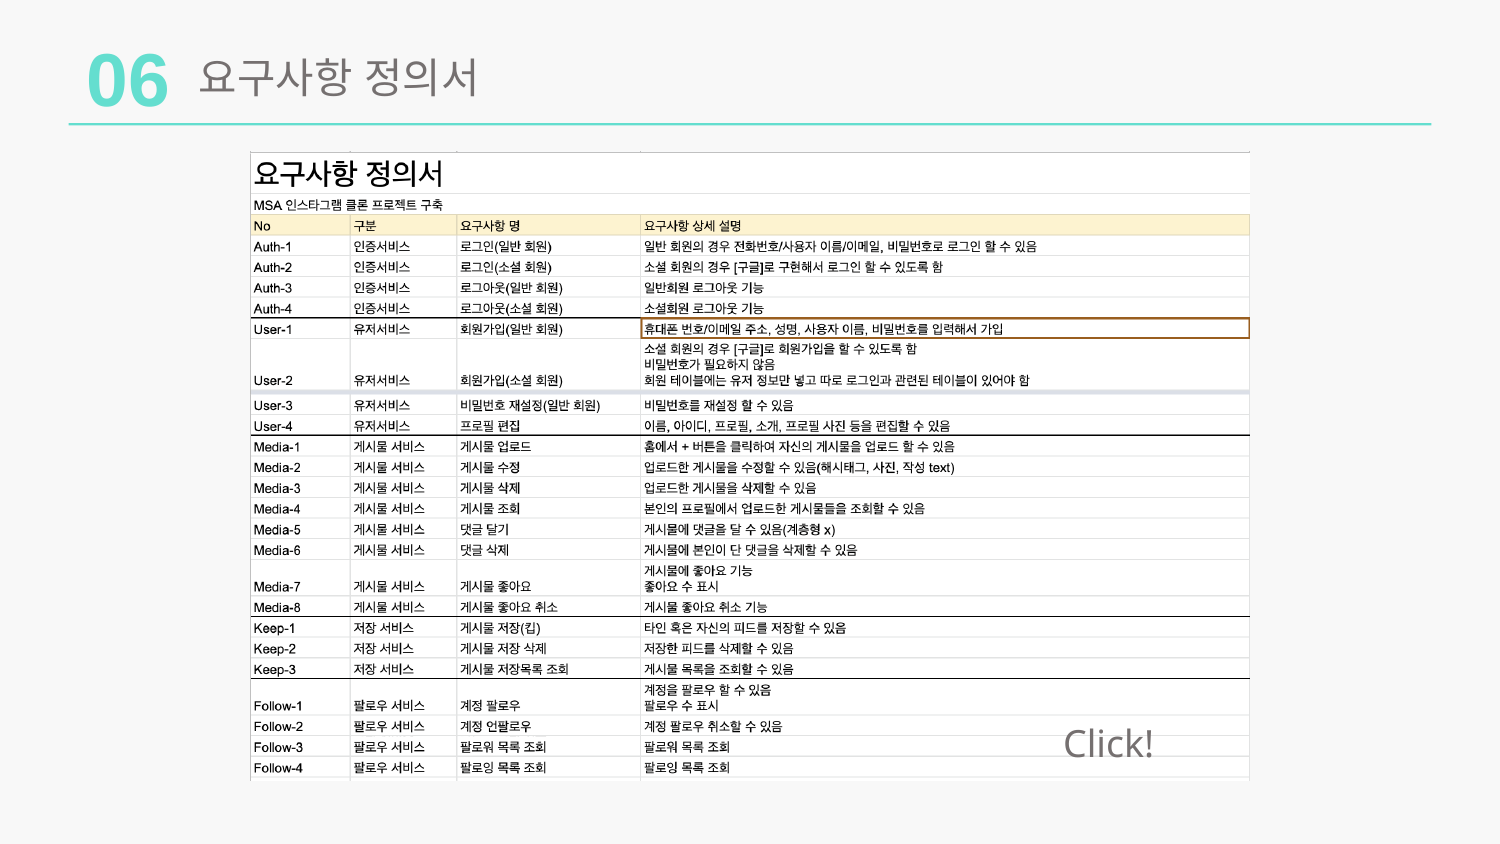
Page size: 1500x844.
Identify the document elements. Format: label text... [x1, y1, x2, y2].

text_box 06 [75, 25, 184, 127]
picture [249, 151, 1251, 781]
text_box 요구사항 정의서 [183, 37, 932, 118]
